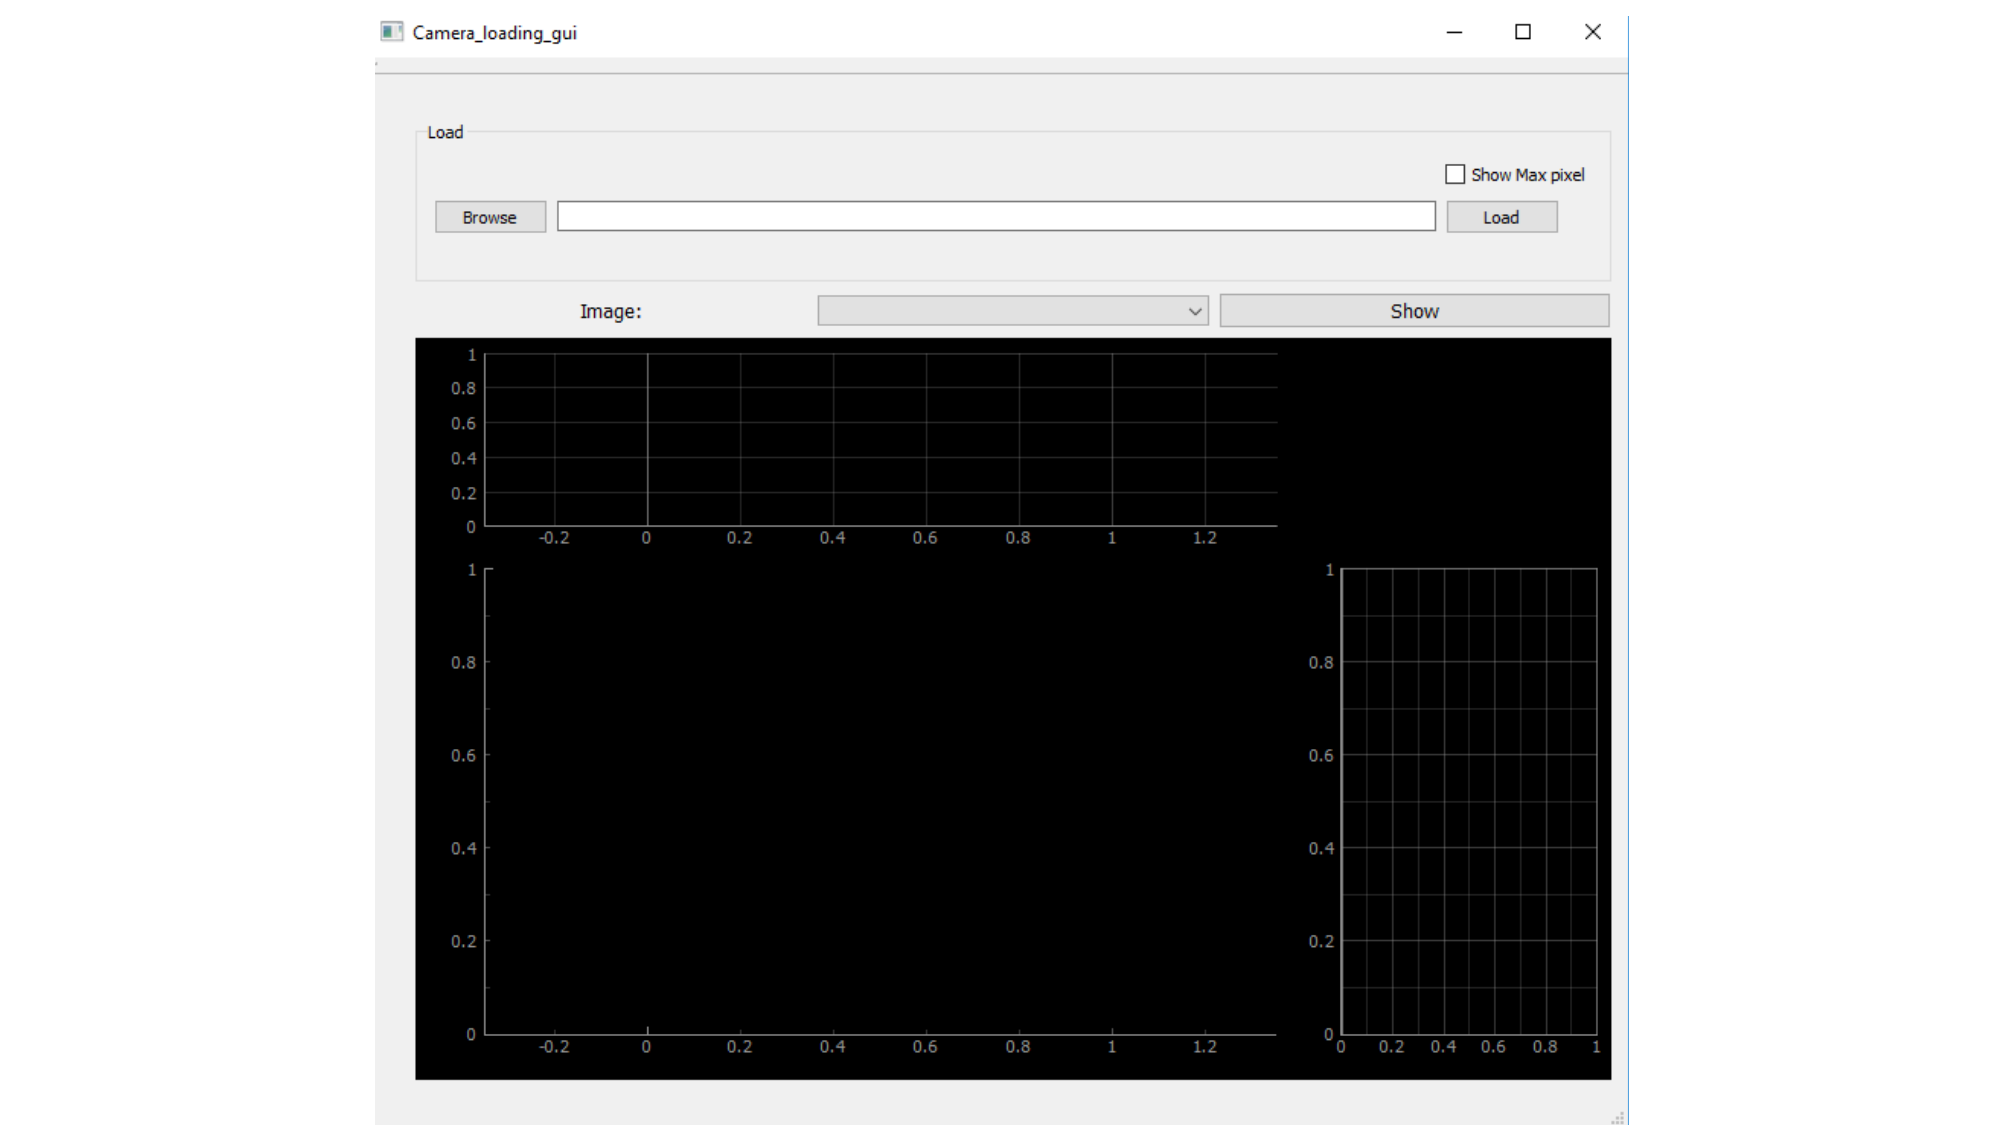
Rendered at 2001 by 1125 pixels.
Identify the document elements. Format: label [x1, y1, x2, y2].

picture [374, 16, 1629, 1125]
